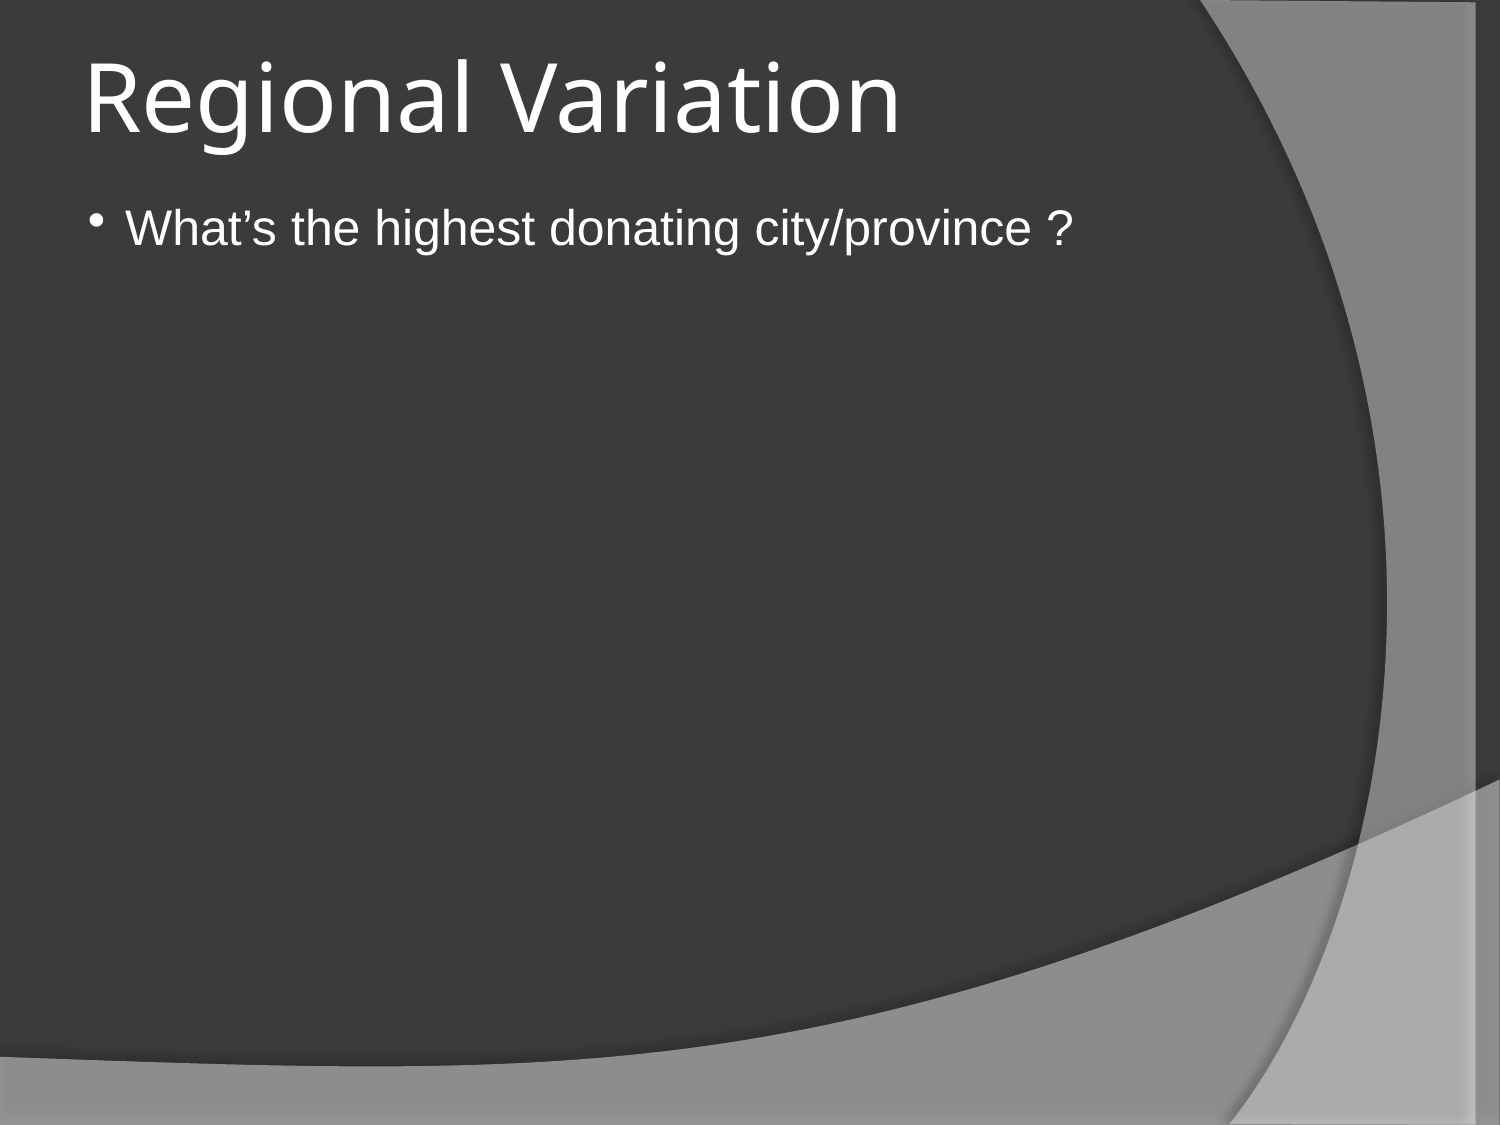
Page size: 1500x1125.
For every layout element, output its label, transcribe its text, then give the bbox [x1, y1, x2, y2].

text_box What’s the highest donating city/province ? [75, 187, 1425, 930]
text_box Regional Variation [75, 0, 1425, 187]
